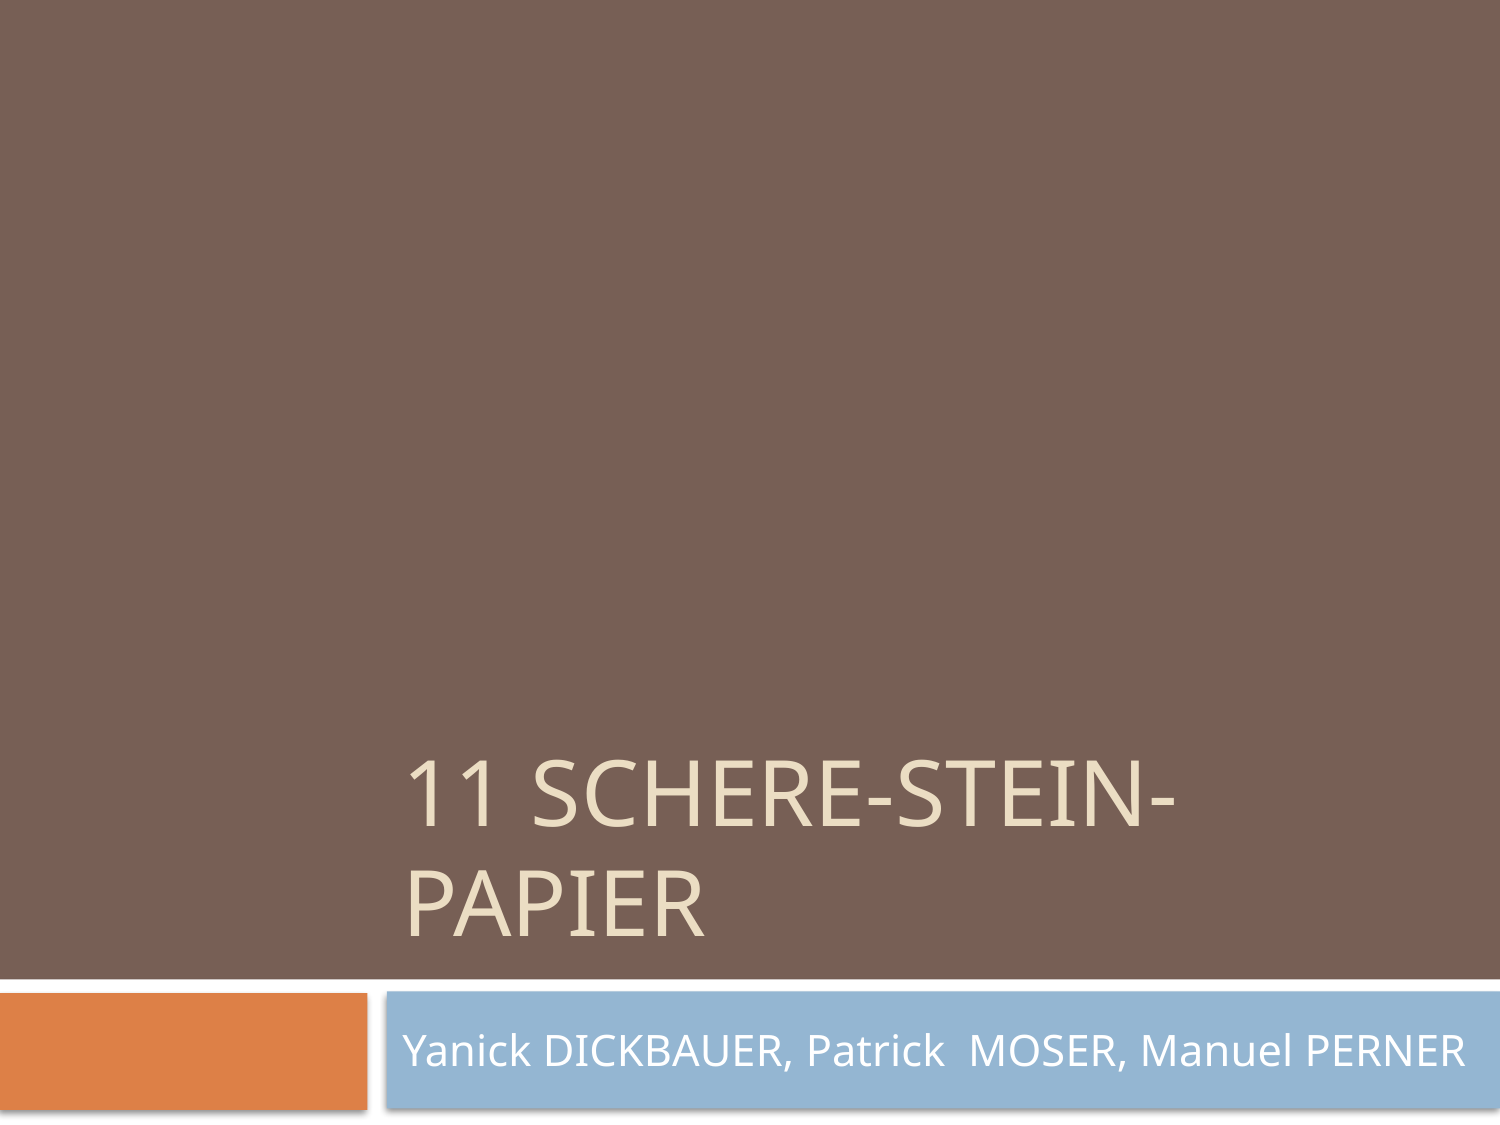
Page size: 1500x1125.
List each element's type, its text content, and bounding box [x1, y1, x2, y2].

title 11 Schere-Stein-Papier [387, 662, 1450, 963]
subtitle Yanick DICKBAUER, Patrick MOSER, Manuel PERNER [387, 992, 1488, 1105]
